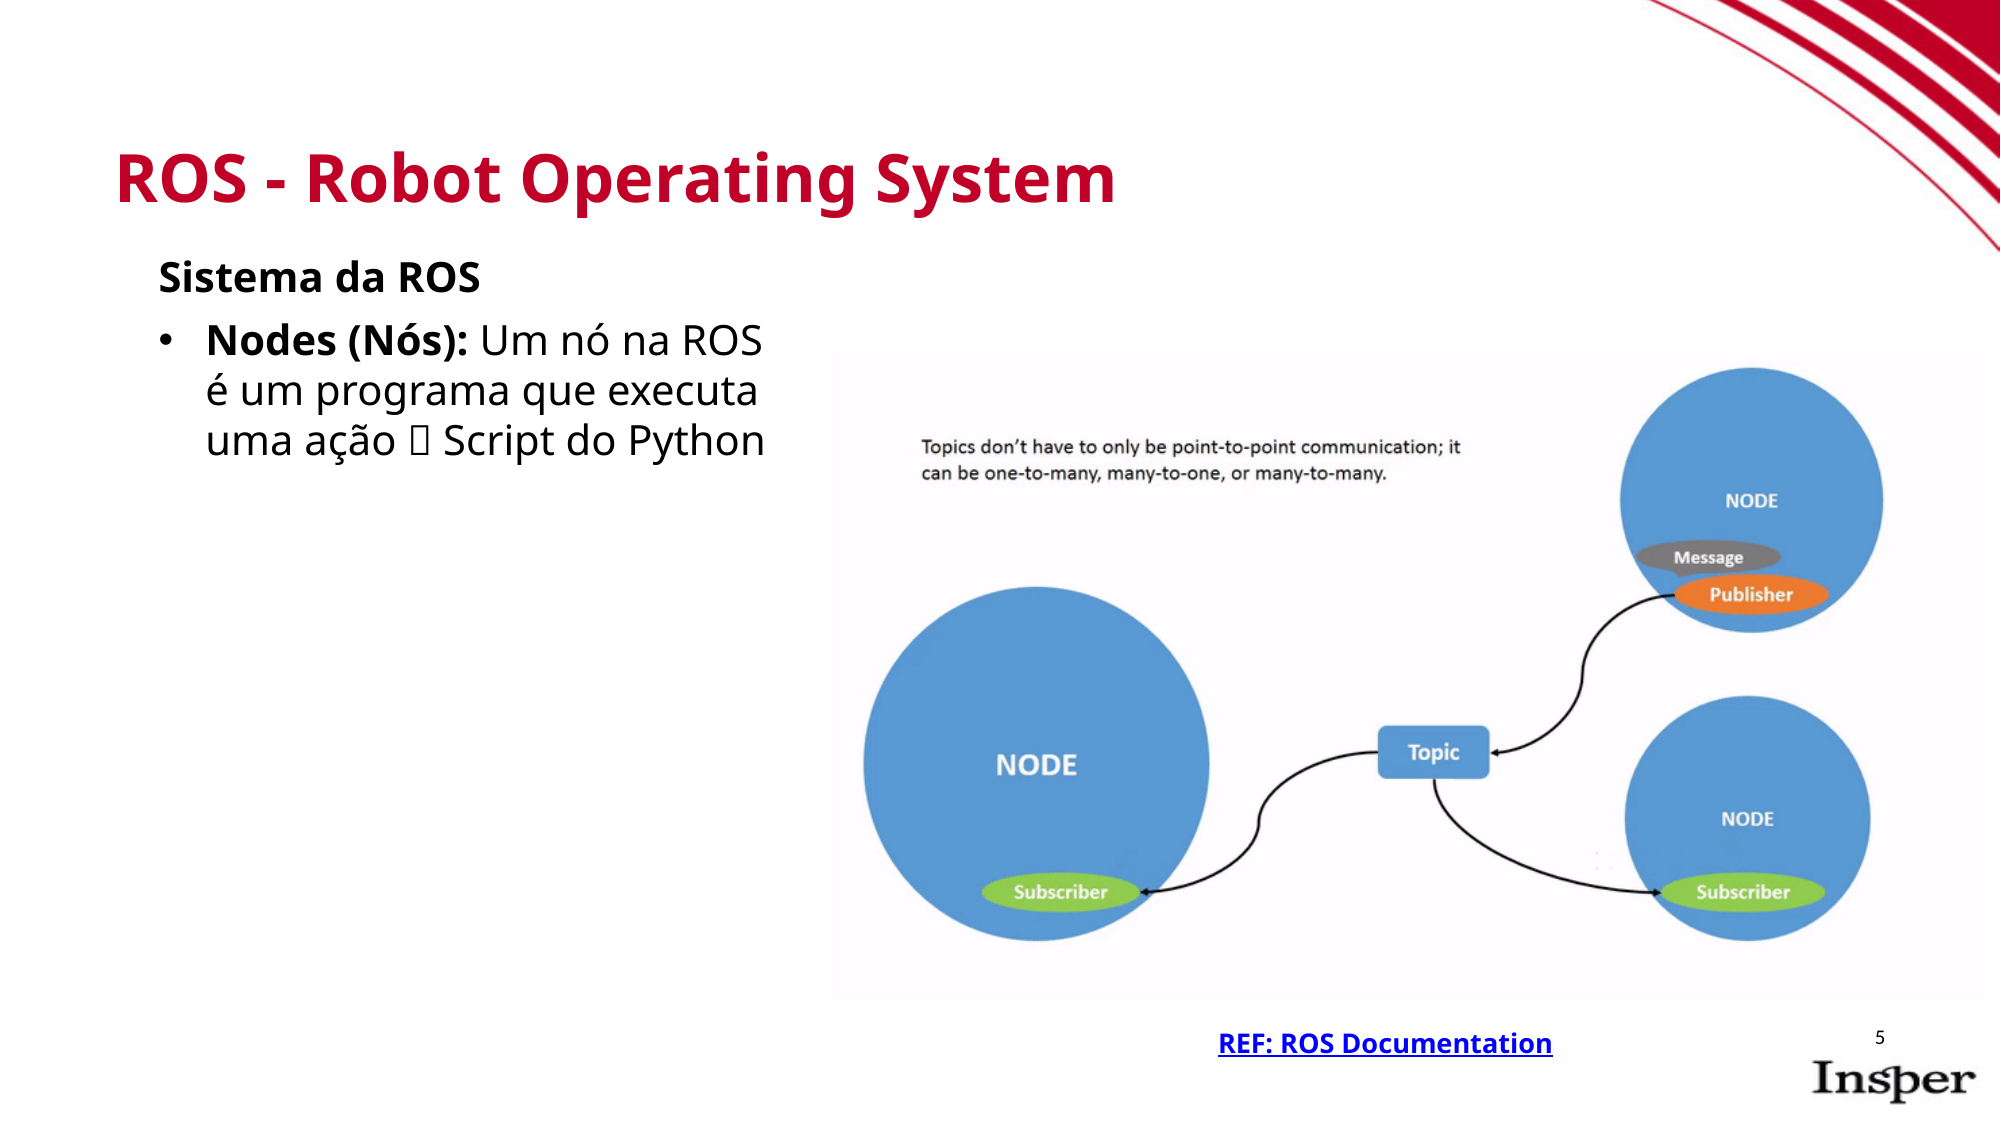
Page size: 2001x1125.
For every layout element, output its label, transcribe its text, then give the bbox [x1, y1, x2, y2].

list REF: ROS Documentation [1203, 1018, 1617, 1077]
slide_number 5 [1433, 1016, 1900, 1076]
title ROS - Robot Operating System [99, 128, 1900, 230]
list Sistema da ROS Nodes (Nós): Um nó na ROS é um programa que executa uma ação  Script do Python [143, 243, 811, 1019]
picture [0, 0, 2000, 1125]
